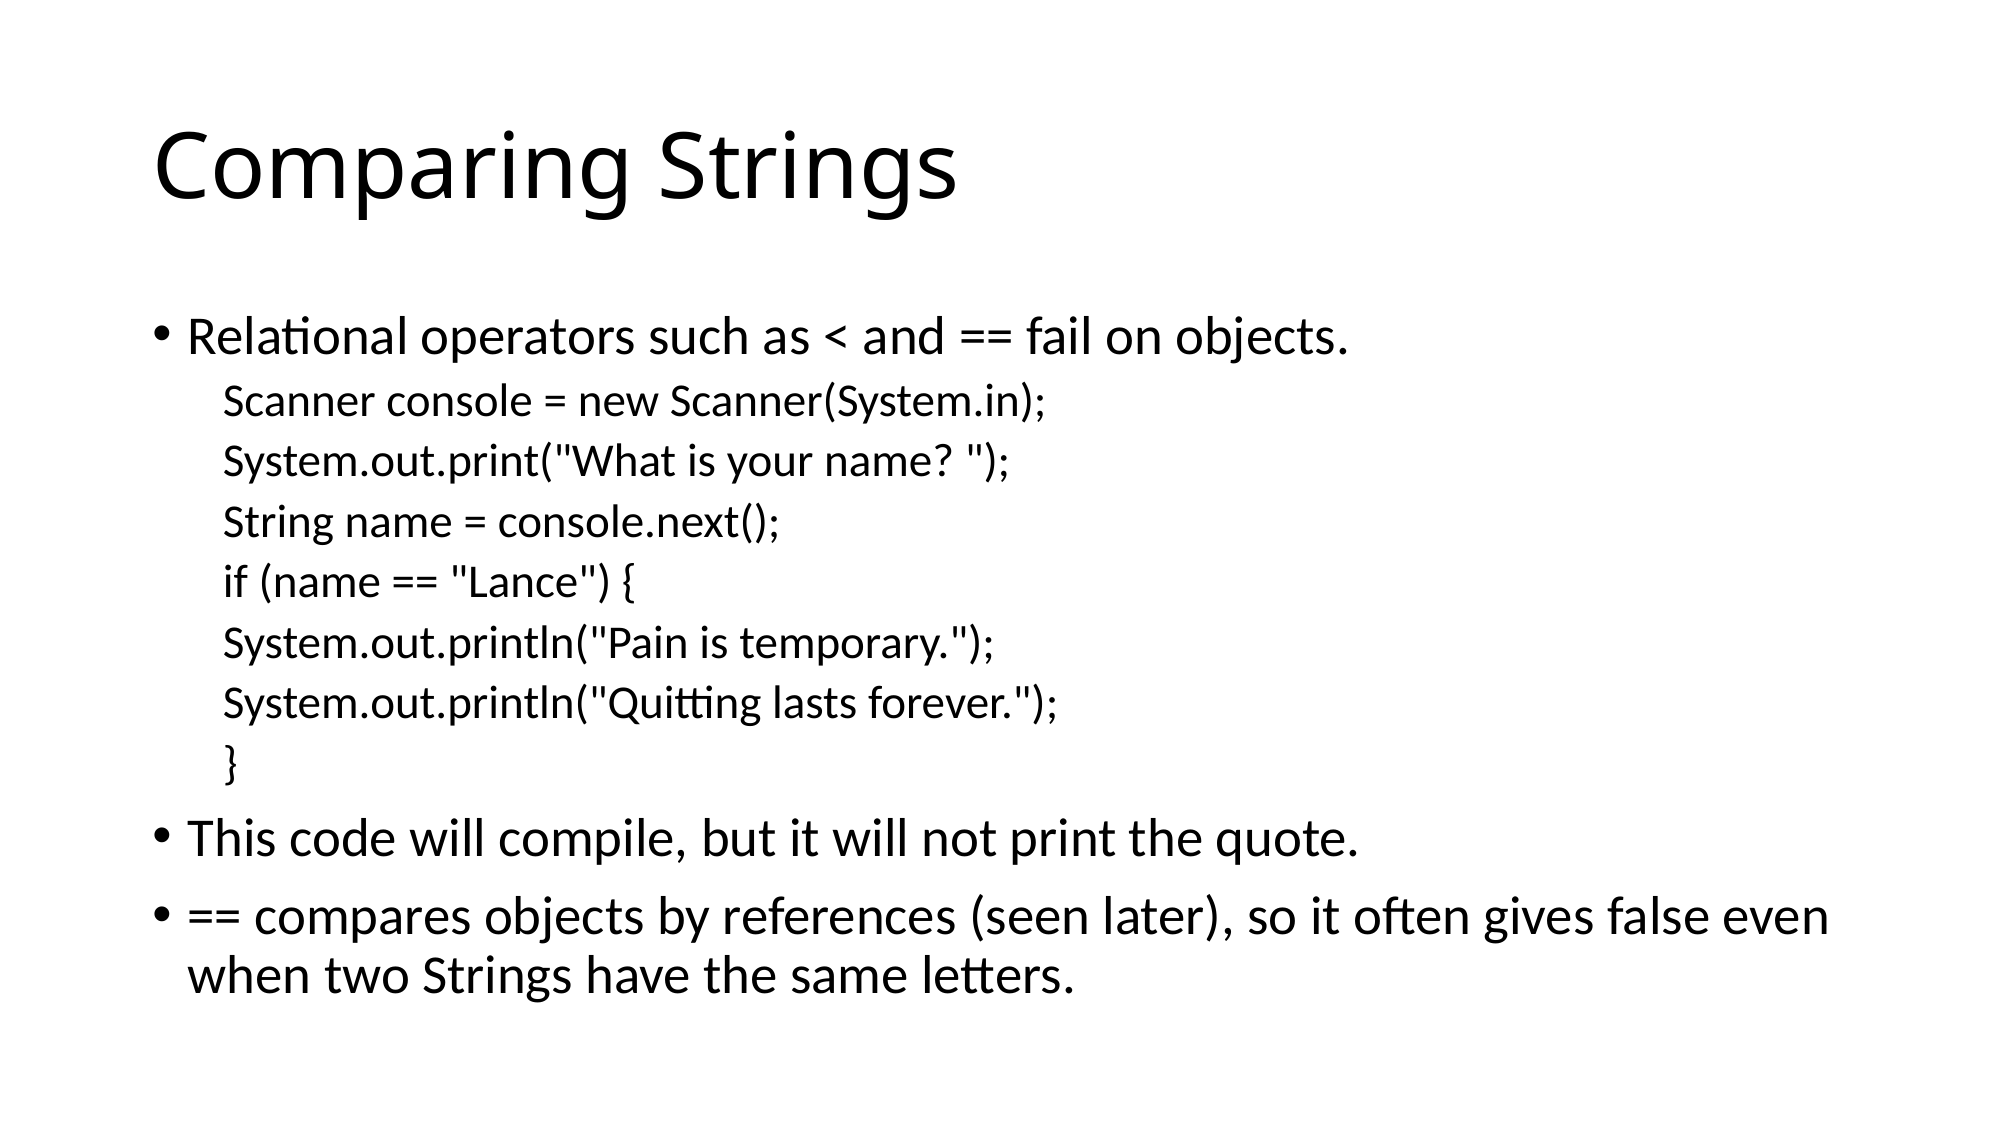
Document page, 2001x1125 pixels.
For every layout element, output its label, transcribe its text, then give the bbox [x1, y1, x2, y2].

list Relational operators such as < and == fail on objects. Scanner console = new Scanner(System.in); System.out.print("What is your name? "); String name = console.next(); if (name == "Lance") { System.out.println("Pain is temporary."); System.out.println("Quitting lasts forever."); } This code will compile, but it will not print the quote. == compares objects by references (seen later), so it often gives false even when two Strings have the same letters. [137, 299, 1863, 1014]
title Comparing Strings [137, 59, 1863, 278]
